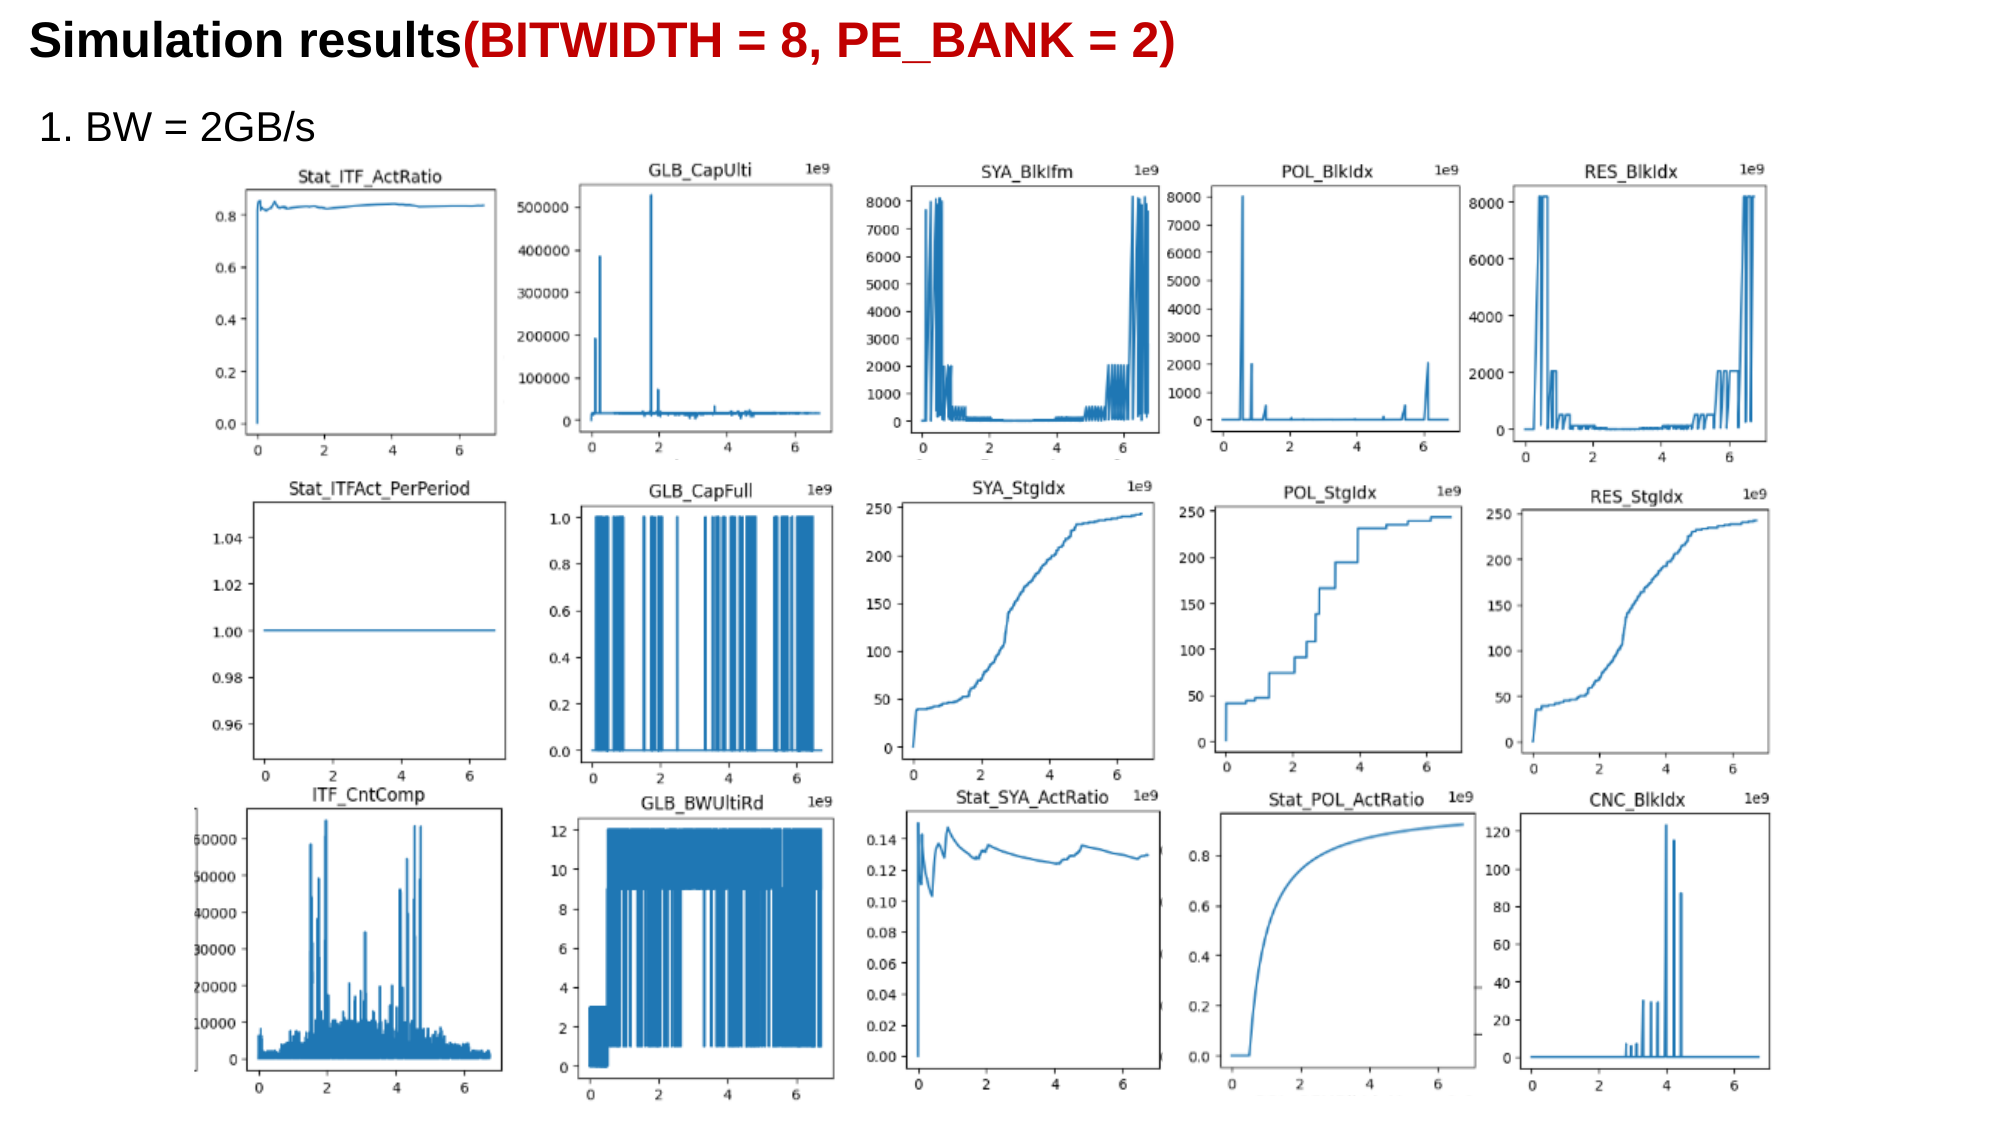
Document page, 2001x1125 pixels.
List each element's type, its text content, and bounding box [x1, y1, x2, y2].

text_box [193, 159, 1776, 1105]
picture [1167, 162, 1468, 460]
text_box Simulation results(BITWIDTH = 8, PE_BANK = 2) [0, 0, 1743, 135]
text_box 1. BW = 2GB/s [24, 92, 970, 158]
